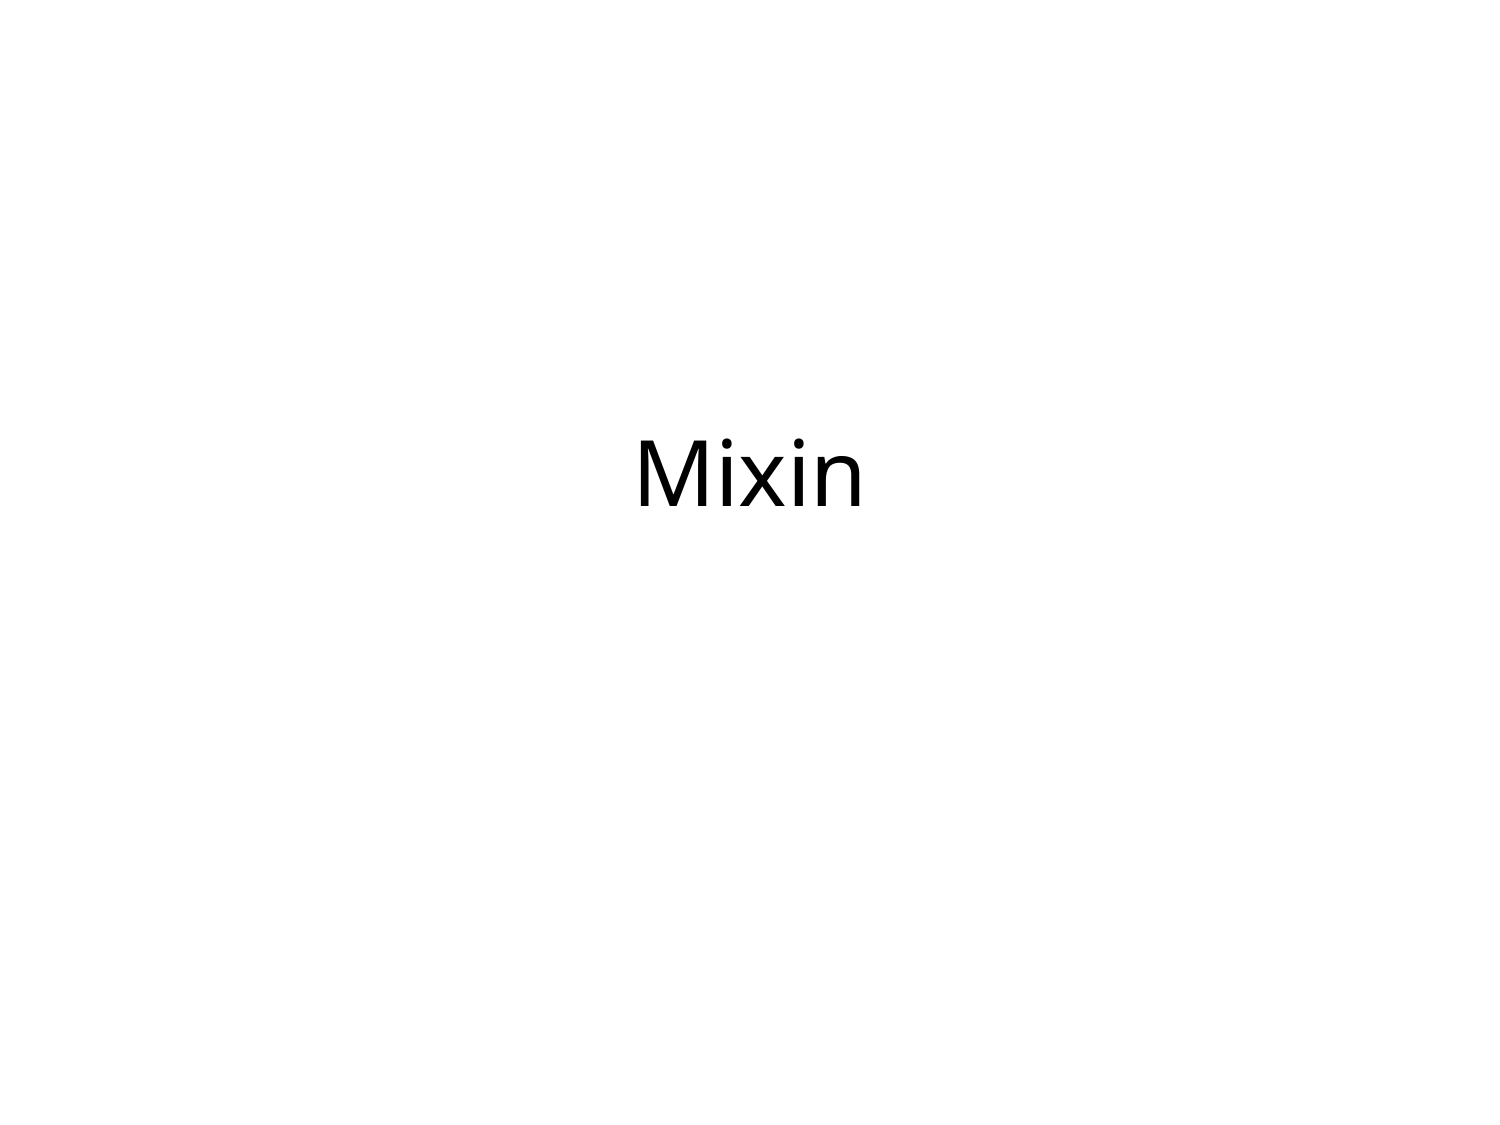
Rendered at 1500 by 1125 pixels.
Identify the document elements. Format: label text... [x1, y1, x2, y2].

title Mixin [112, 349, 1388, 591]
